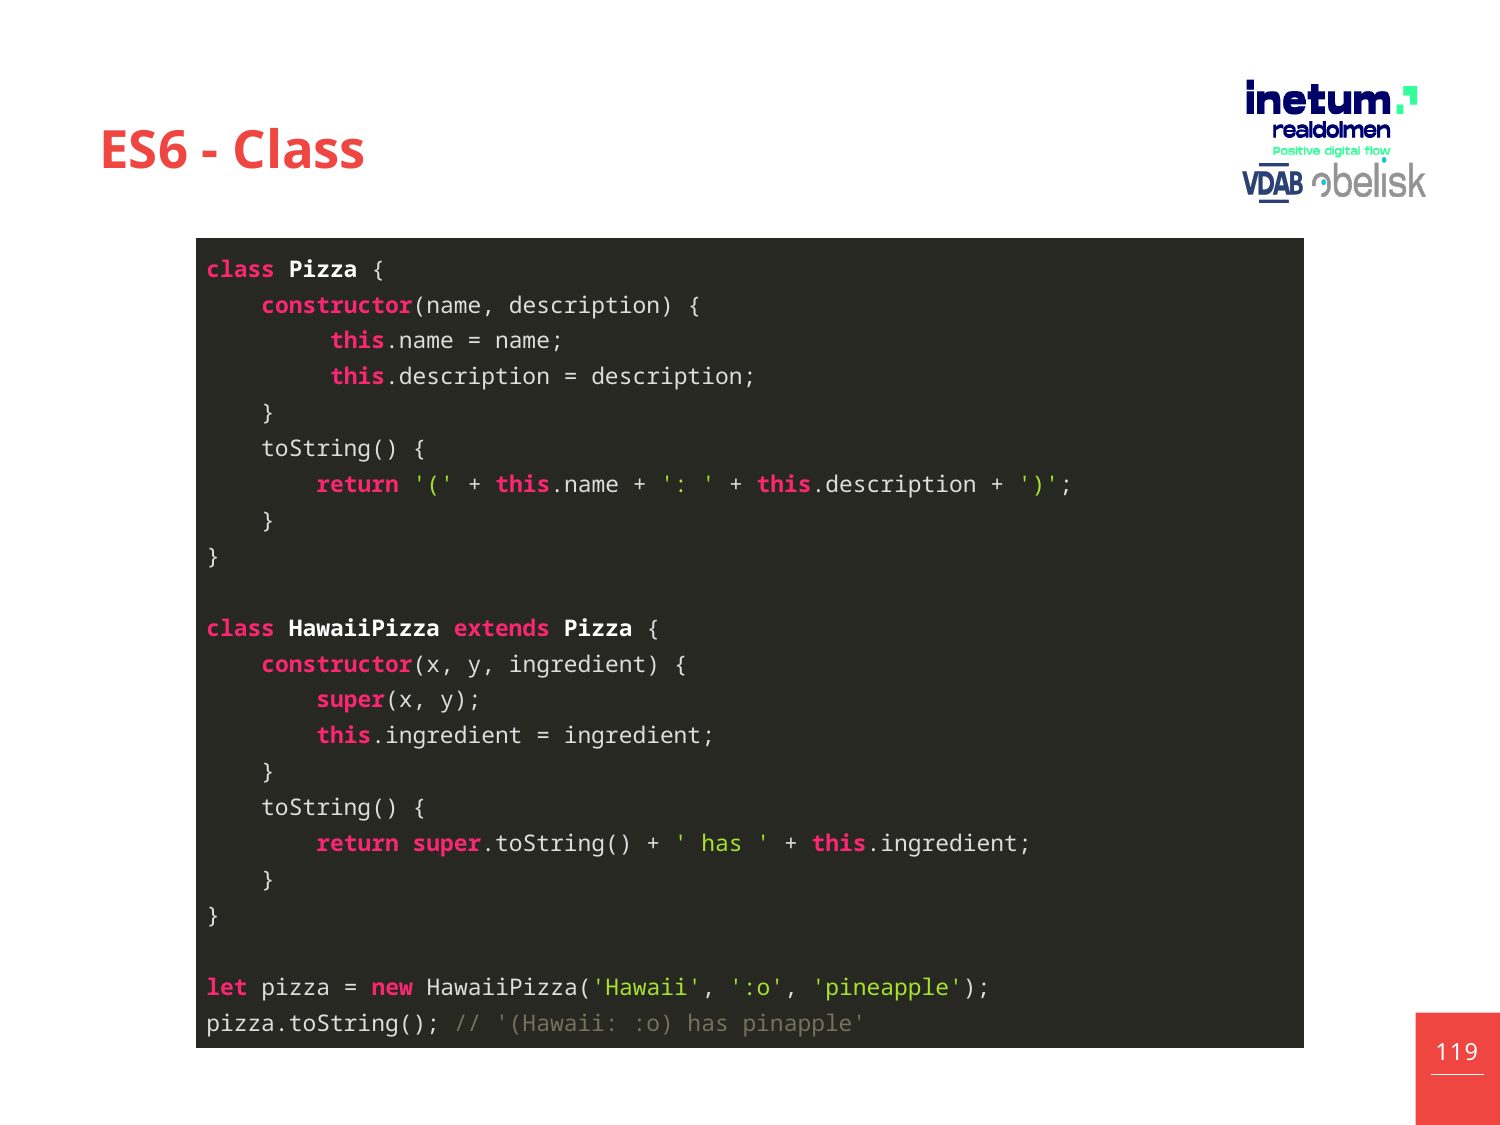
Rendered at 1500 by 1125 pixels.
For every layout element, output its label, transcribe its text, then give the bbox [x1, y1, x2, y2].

table_header class Pizza { constructor(name, description) { this.name = name; this.description = description; } toString() { return '(' + this.name + ': ' + this.description + ')'; } } class HawaiiPizza extends Pizza { constructor(x, y, ingredient) { super(x, y); this.ingredient = ingredient; } toString() { return super.toString() + ' has ' + this.ingredient; } } let pizza = new HawaiiPizza('Hawaii', ':o', 'pineapple'); pizza.toString(); // '(Hawaii: :o) has pinapple' [196, 238, 1304, 1048]
picture [1233, 52, 1431, 203]
title ES6 - Class [83, 114, 1229, 181]
